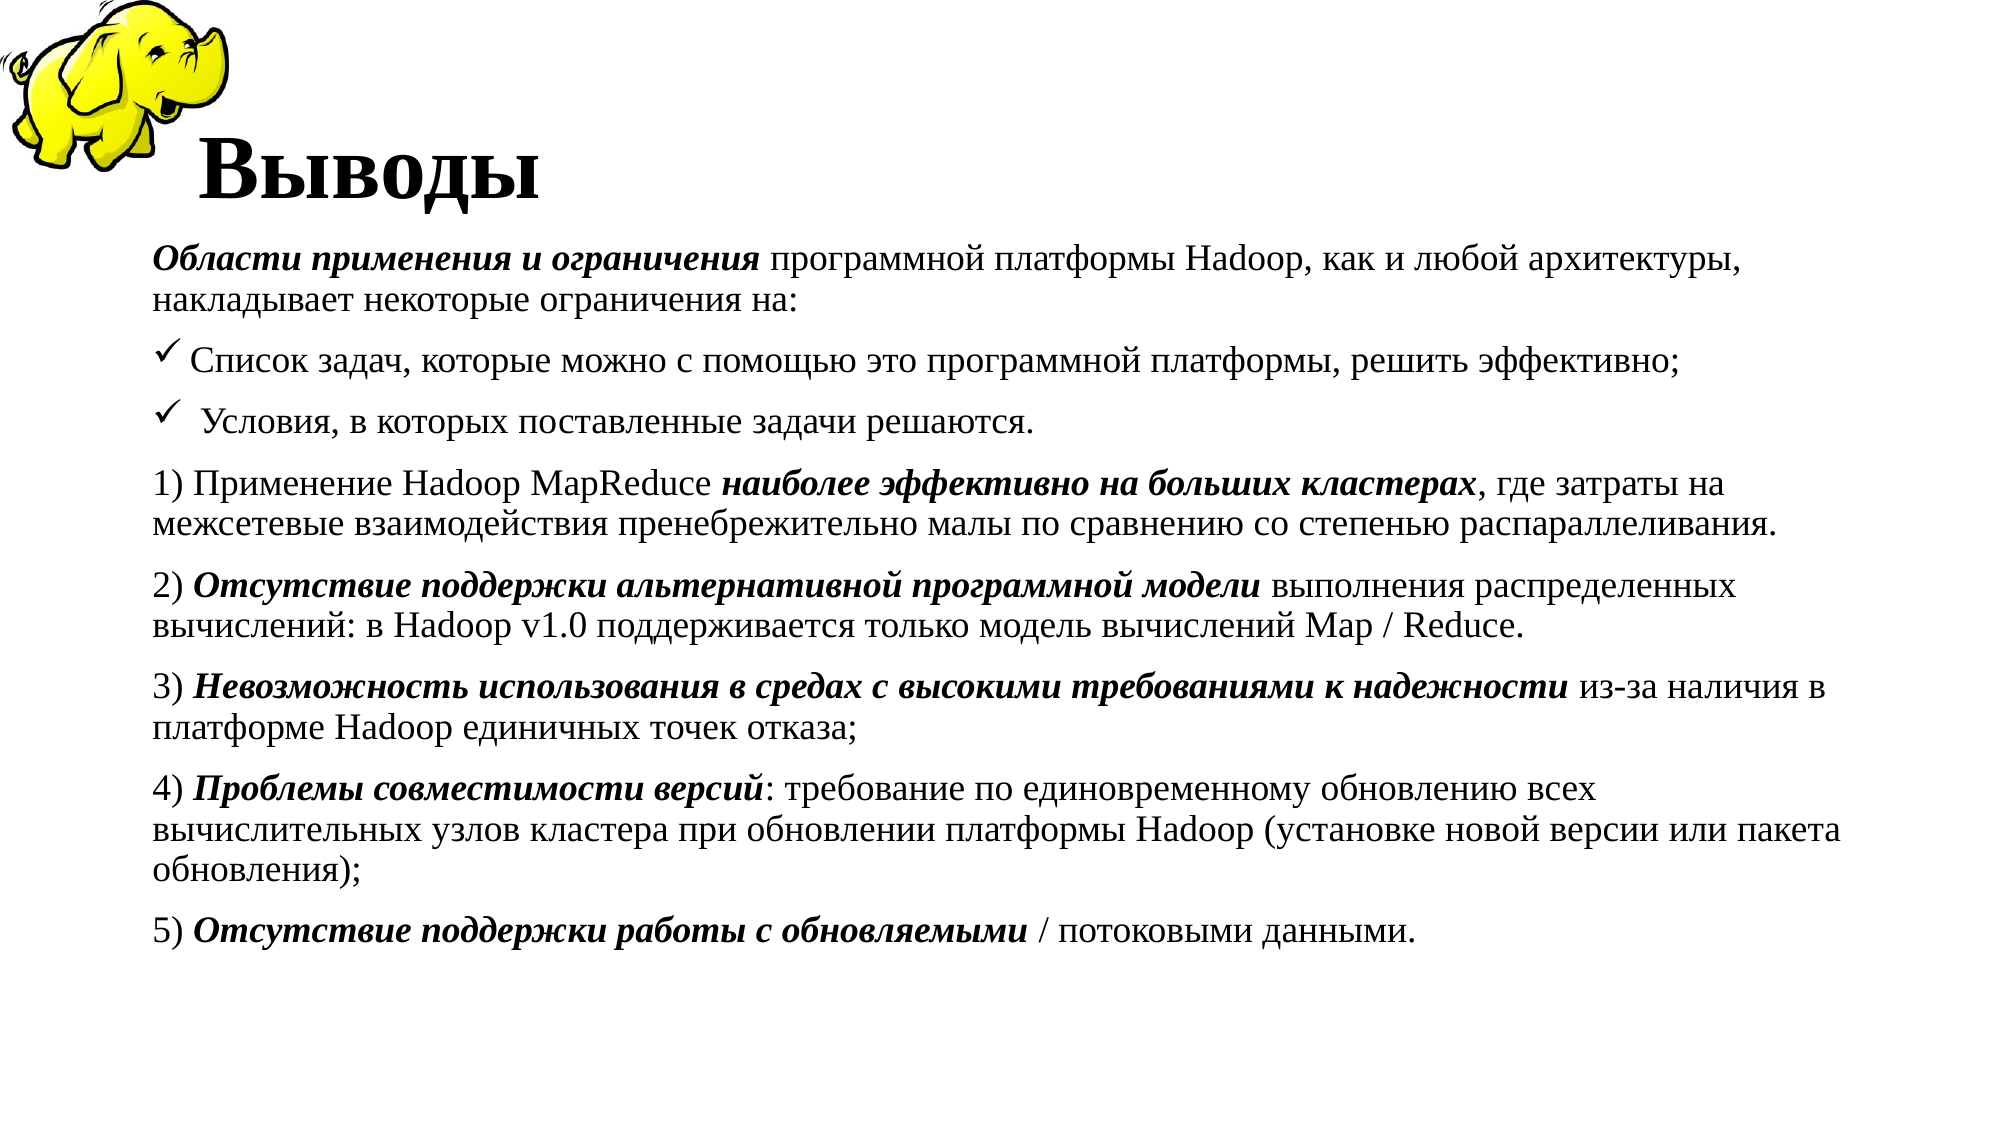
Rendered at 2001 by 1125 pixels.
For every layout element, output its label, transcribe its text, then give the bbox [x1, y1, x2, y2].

picture [0, 0, 229, 172]
title Выводы [137, 59, 1863, 231]
list Области применения и ограничения программной платформы Hadoop, как и любой архитектуры, накладывает некоторые ограничения на: Список задач, которые можно с помощью это программной платформы, решить эффективно; Условия, в которых поставленные задачи решаются. 1) Применение Hadoop MapReduce наиболее эффективно на больших кластерах, где затраты на межсетевые взаимодействия пренебрежительно малы по сравнению со степенью распараллеливания. 2) Отсутствие поддержки альтернативной программной модели выполнения распределенных вычислений: в Hadoop v1.0 поддерживается только модель вычислений Map / Reduce. 3) Невозможность использования в средах с высокими требованиями к надежности из-за наличия в платформе Hadoop единичных точек отказа; 4) Проблемы совместимости версий: требование по единовременному обновлению всех вычислительных узлов кластера при обновлении платформы Hadoop (установке новой версии или пакета обновления); 5) Отсутствие поддержки работы с обновляемыми / потоковыми данными. [137, 231, 1863, 1014]
